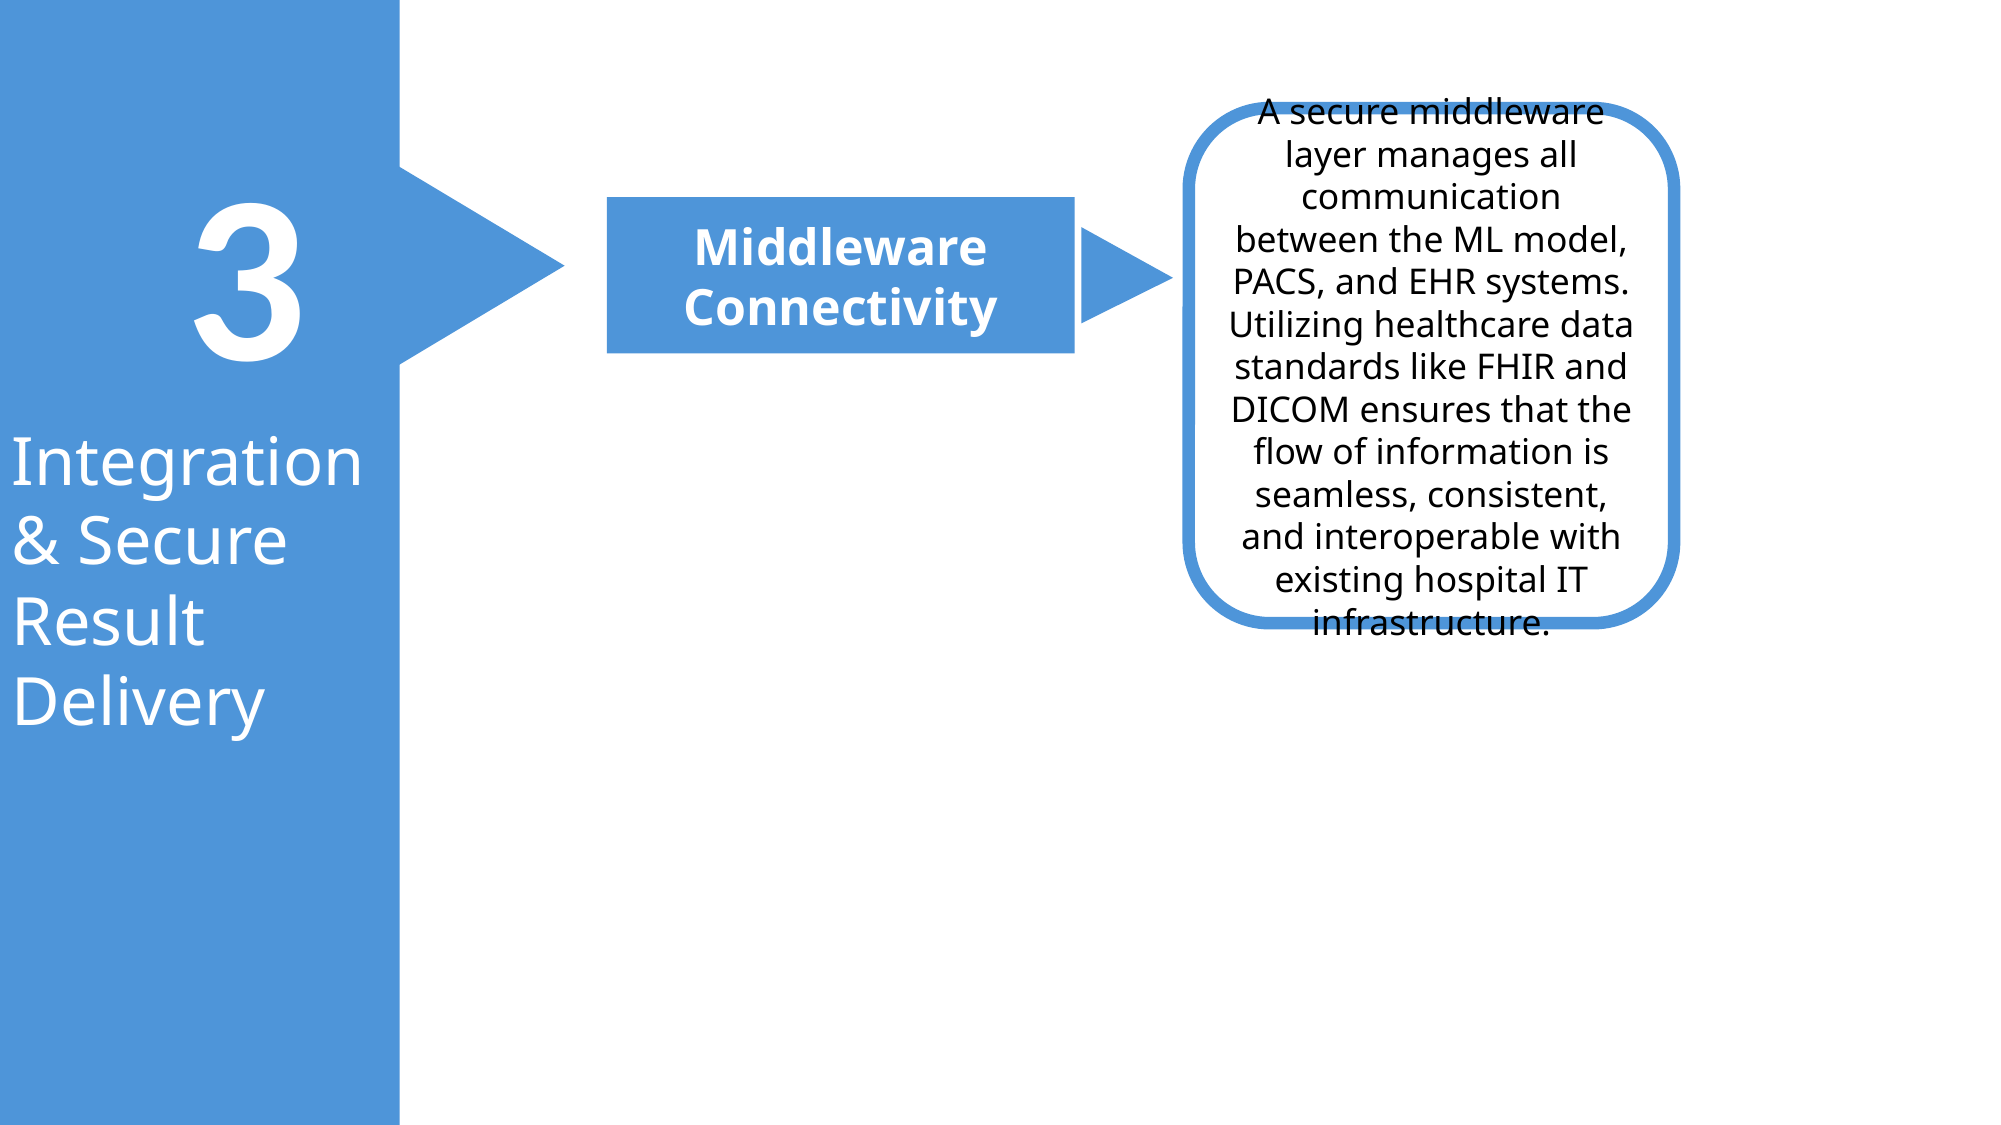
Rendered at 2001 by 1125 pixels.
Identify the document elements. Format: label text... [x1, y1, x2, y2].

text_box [606, 196, 1174, 354]
text_box A secure middleware layer manages all communication between the ML model, PACS, and EHR systems. Utilizing healthcare data standards like FHIR and DICOM ensures that the flow of information is seamless, consistent, and interoperable with existing hospital IT infrastructure. [1187, 106, 1676, 625]
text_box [0, 0, 566, 1125]
